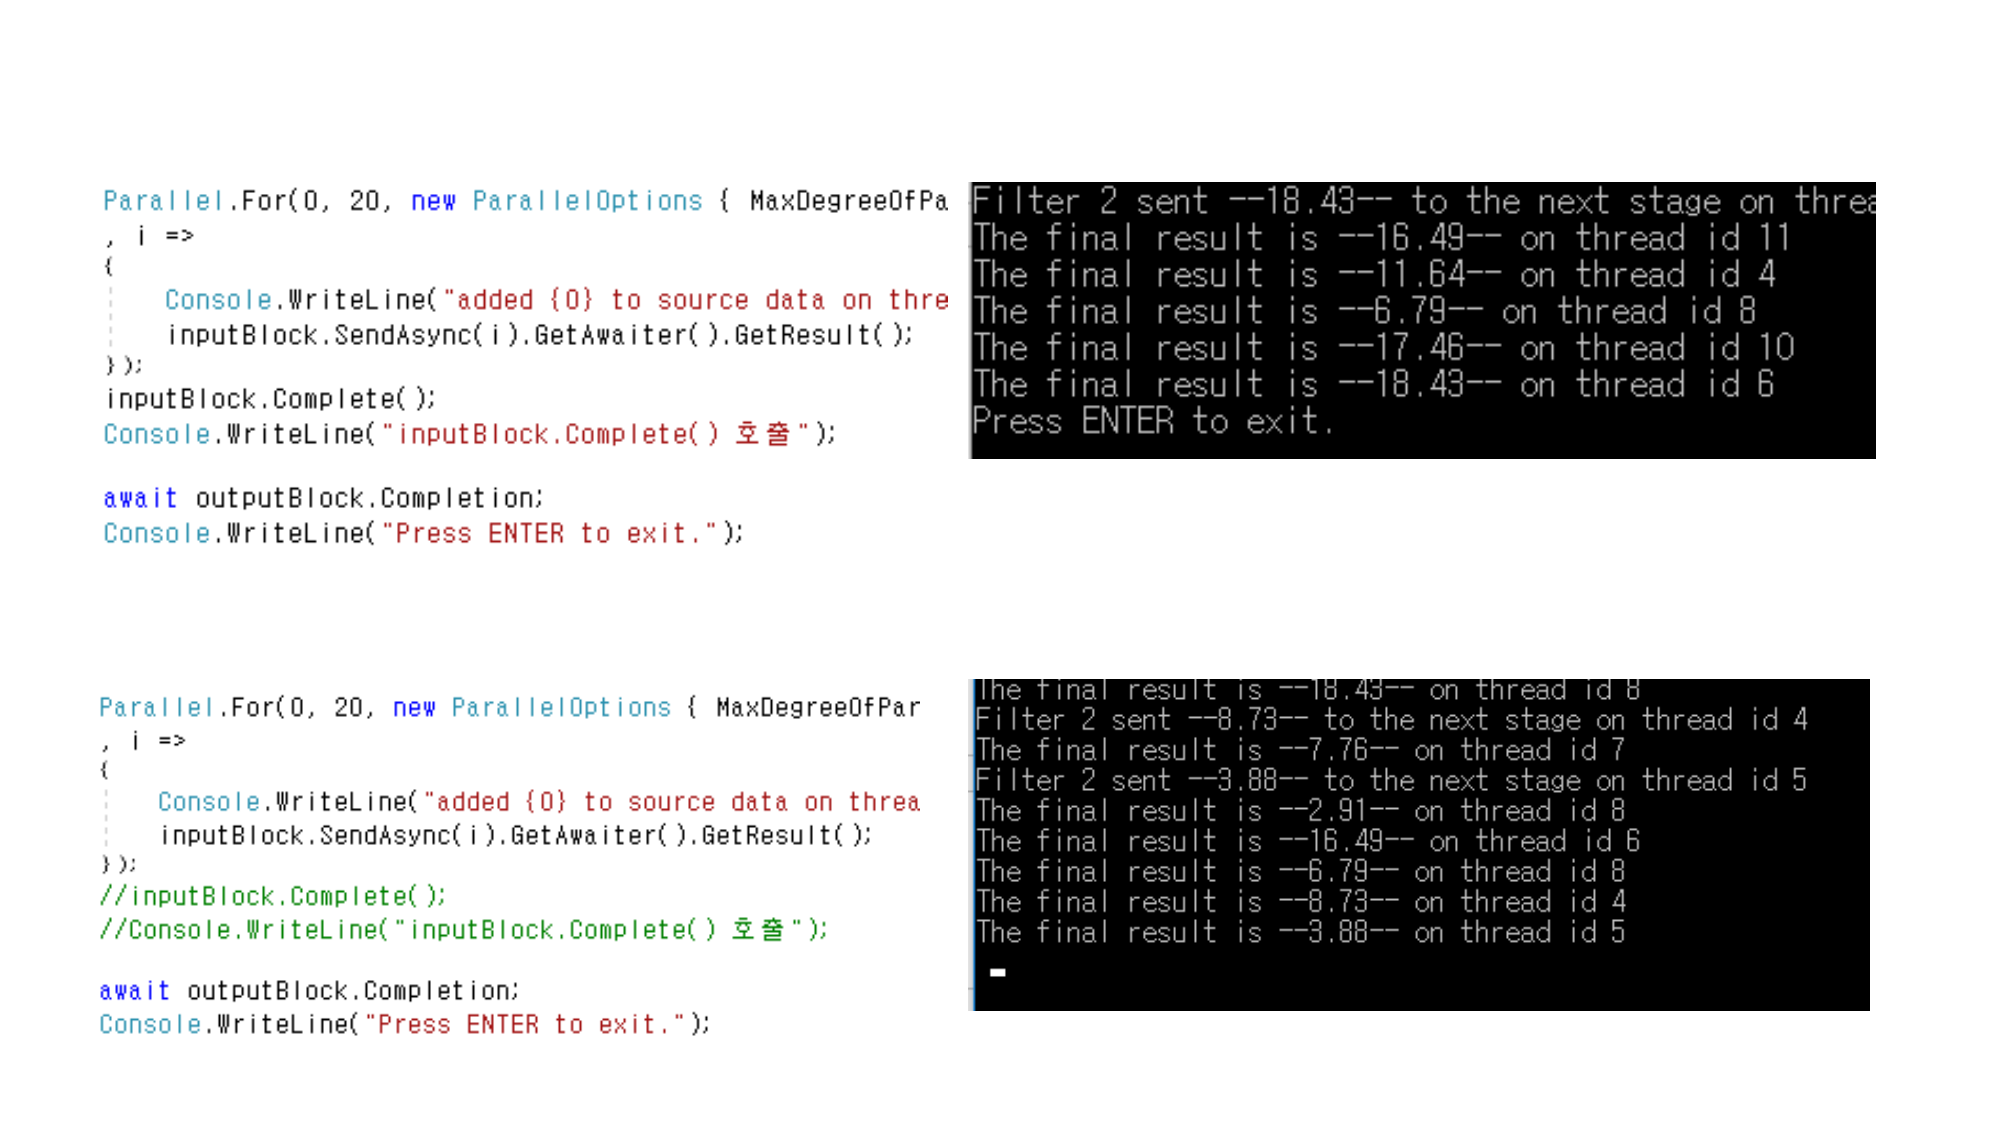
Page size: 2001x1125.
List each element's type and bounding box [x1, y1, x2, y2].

picture [70, 679, 920, 1061]
picture [968, 679, 1870, 1011]
picture [86, 182, 948, 574]
picture [968, 182, 1876, 459]
